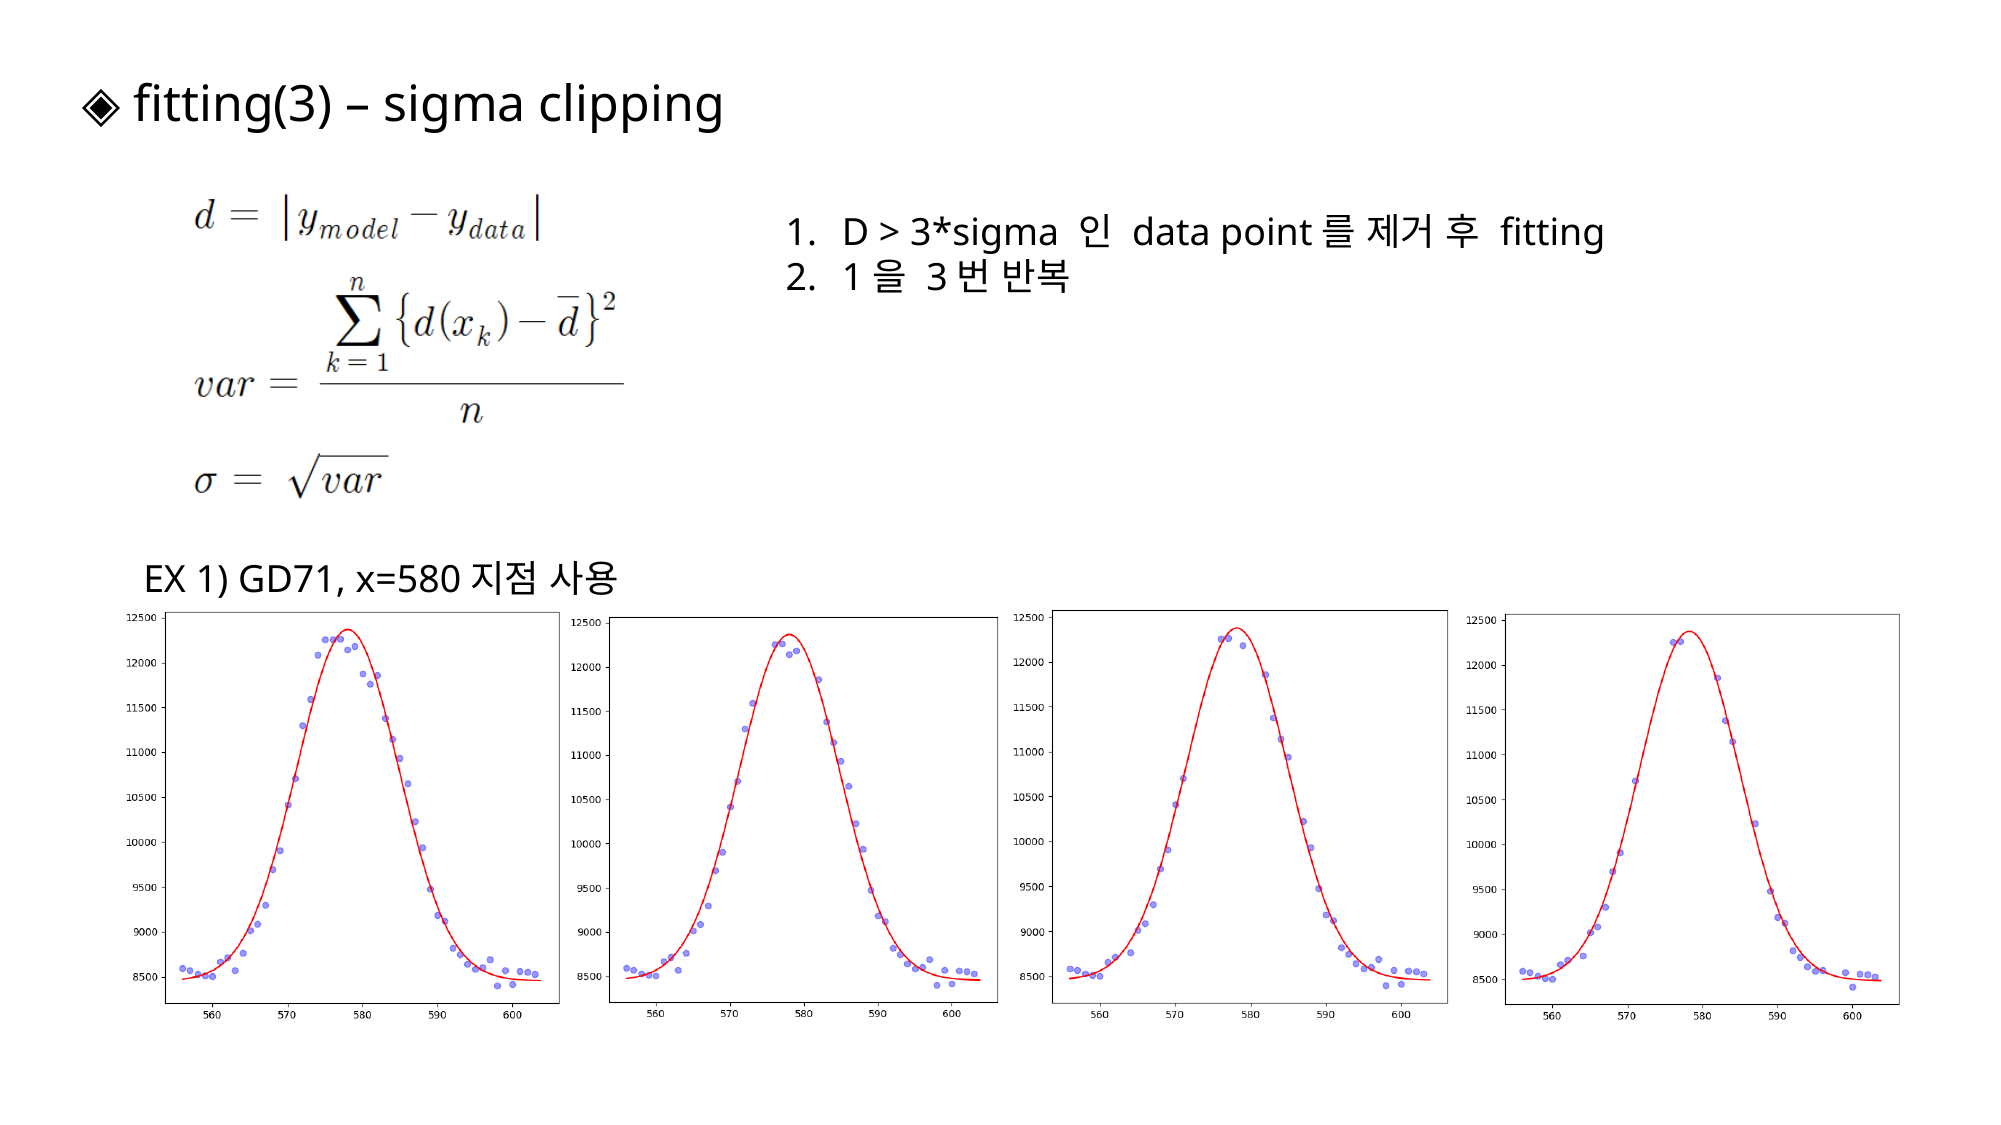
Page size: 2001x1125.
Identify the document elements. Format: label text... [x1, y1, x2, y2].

text_box ◈ fitting(3) – sigma clipping [66, 70, 1434, 145]
text_box D > 3*sigma 인 data point를 제거 후 fitting 1을 3번 반복 [770, 200, 1630, 305]
picture [121, 608, 565, 1026]
picture [566, 608, 1005, 1026]
picture [1009, 607, 1451, 1027]
text_box EX 1) GD71, x=580지점 사용 [128, 548, 634, 608]
picture [177, 181, 642, 520]
picture [1463, 607, 1904, 1026]
